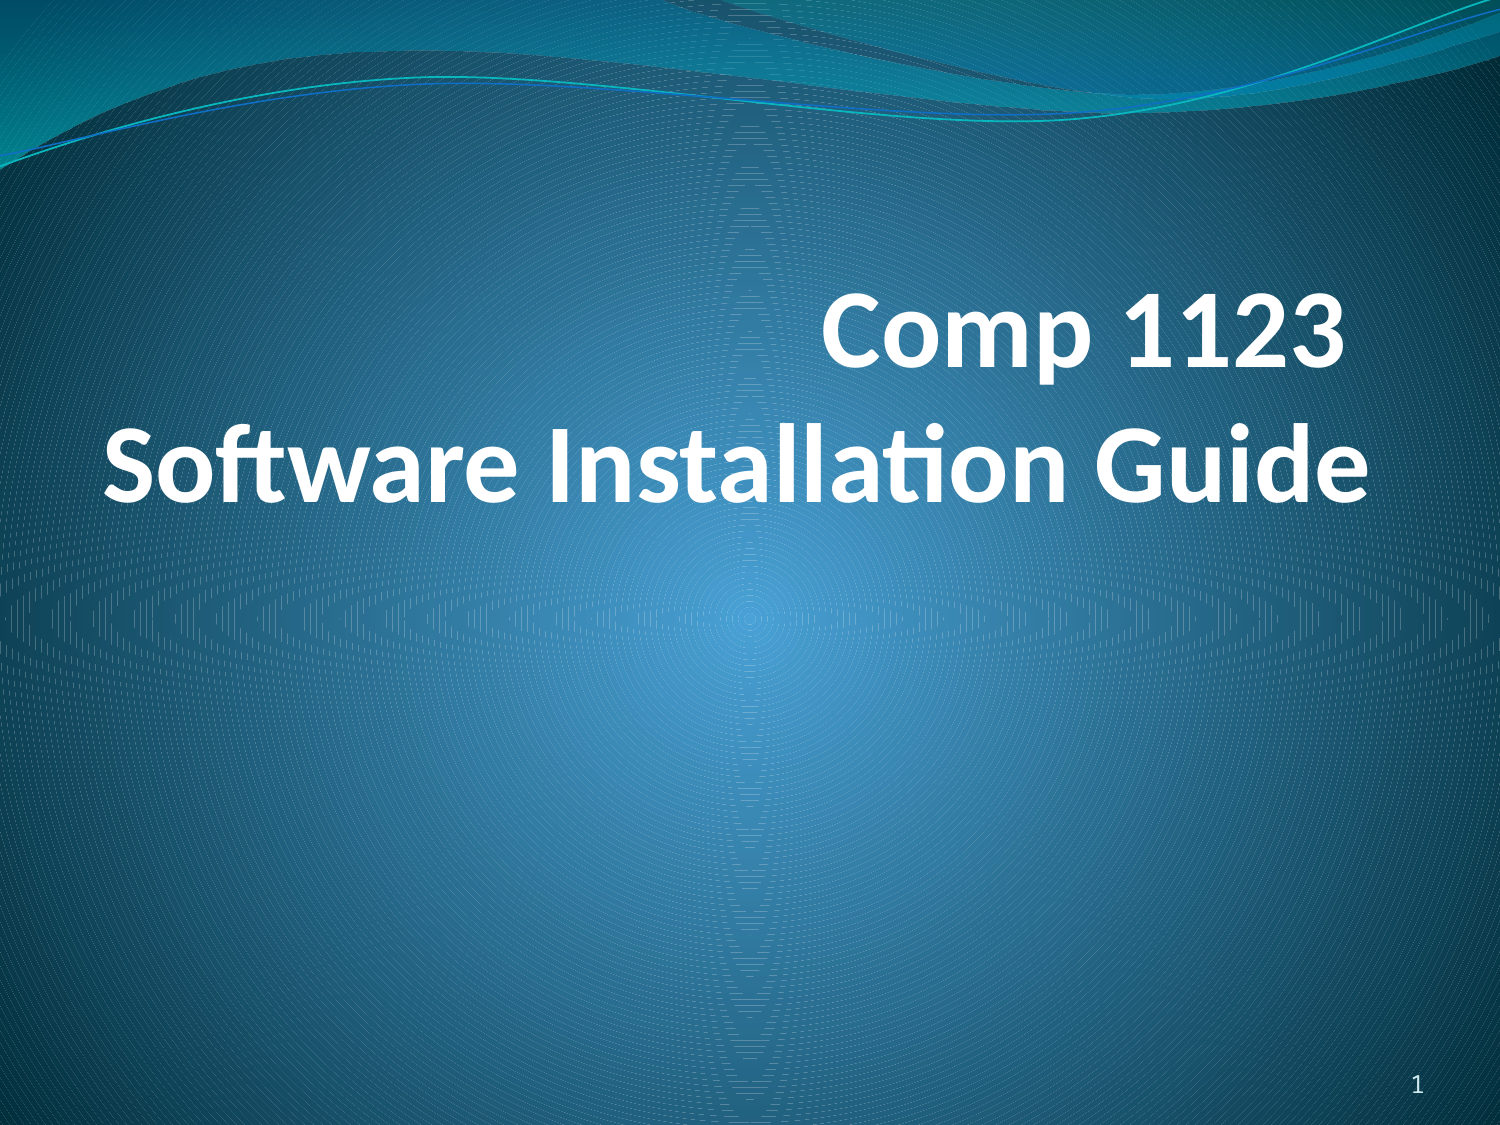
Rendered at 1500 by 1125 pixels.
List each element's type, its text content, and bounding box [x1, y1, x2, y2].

title Comp 1123 Software Installation Guide [87, 224, 1376, 525]
slide_number 1 [1299, 1042, 1425, 1103]
